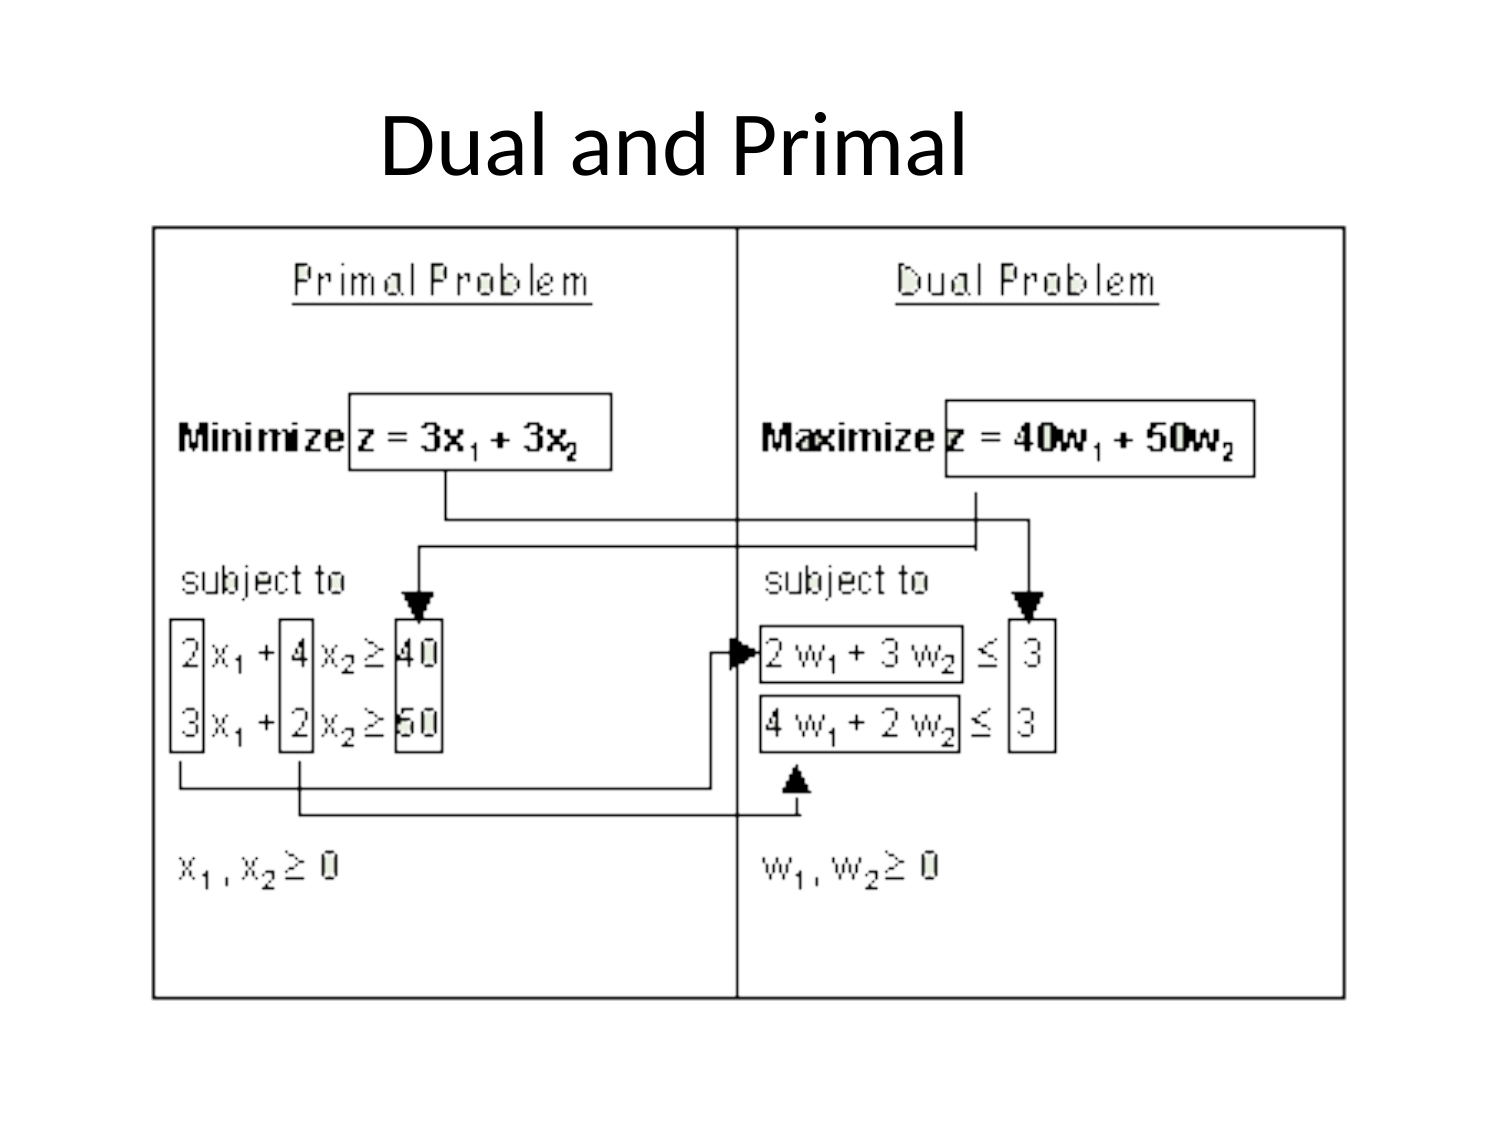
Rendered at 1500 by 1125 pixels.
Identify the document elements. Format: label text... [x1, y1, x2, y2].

picture [149, 224, 1351, 1005]
title Dual and Primal [0, 45, 1350, 233]
